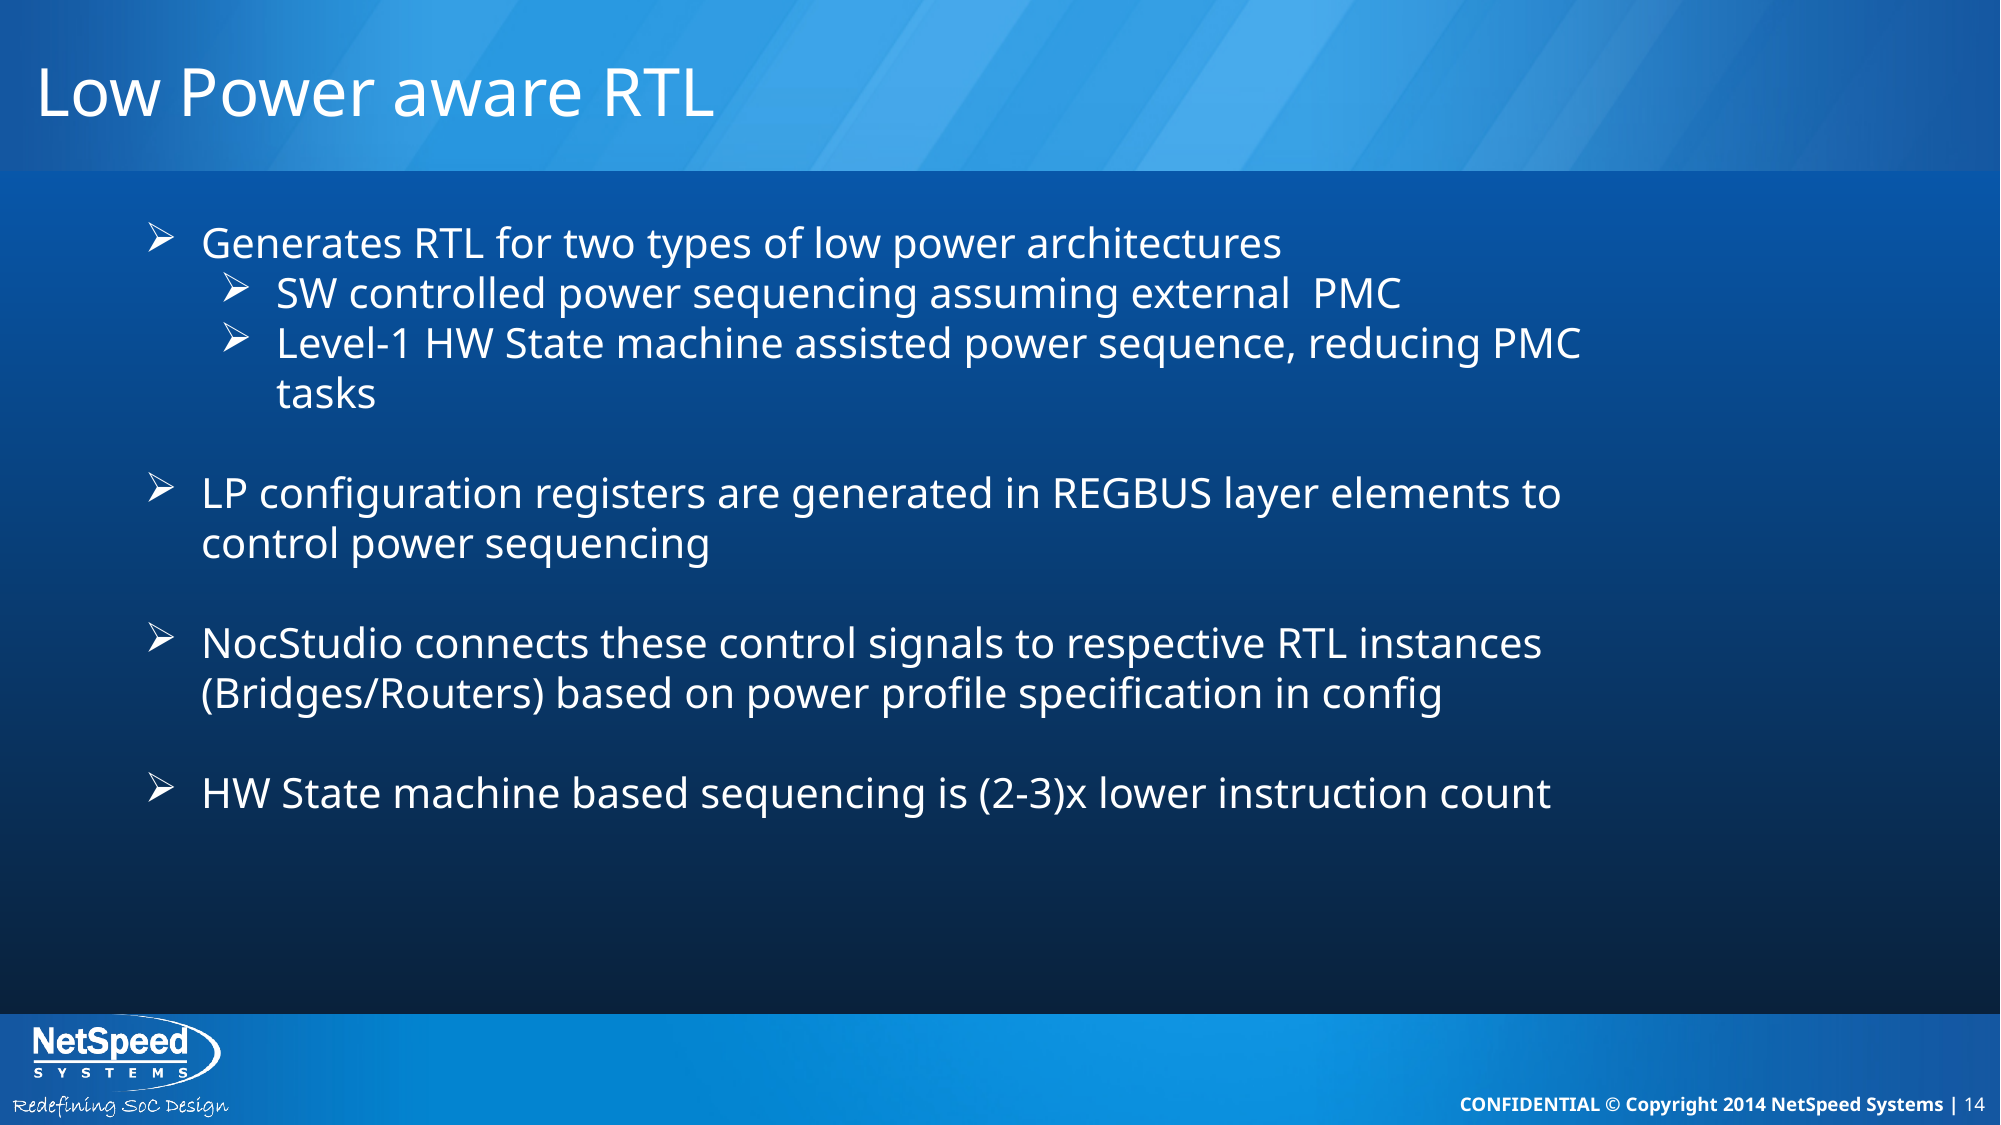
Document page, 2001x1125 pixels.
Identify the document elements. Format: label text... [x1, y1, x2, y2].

title Low Power aware RTL [20, 41, 1908, 138]
picture [0, 0, 2000, 171]
text_box Generates RTL for two types of low power architectures SW controlled power sequencing assuming external PMC Level-1 HW State machine assisted power sequence, reducing PMC tasks LP configuration registers are generated in REGBUS layer elements to control power sequencing NocStudio connects these control signals to respective RTL instances (Bridges/Routers) based on power profile specification in config HW State machine based sequencing is (2-3)x lower instruction count [130, 209, 1666, 870]
text_box [0, 171, 2000, 1014]
picture [0, 1014, 2000, 1125]
